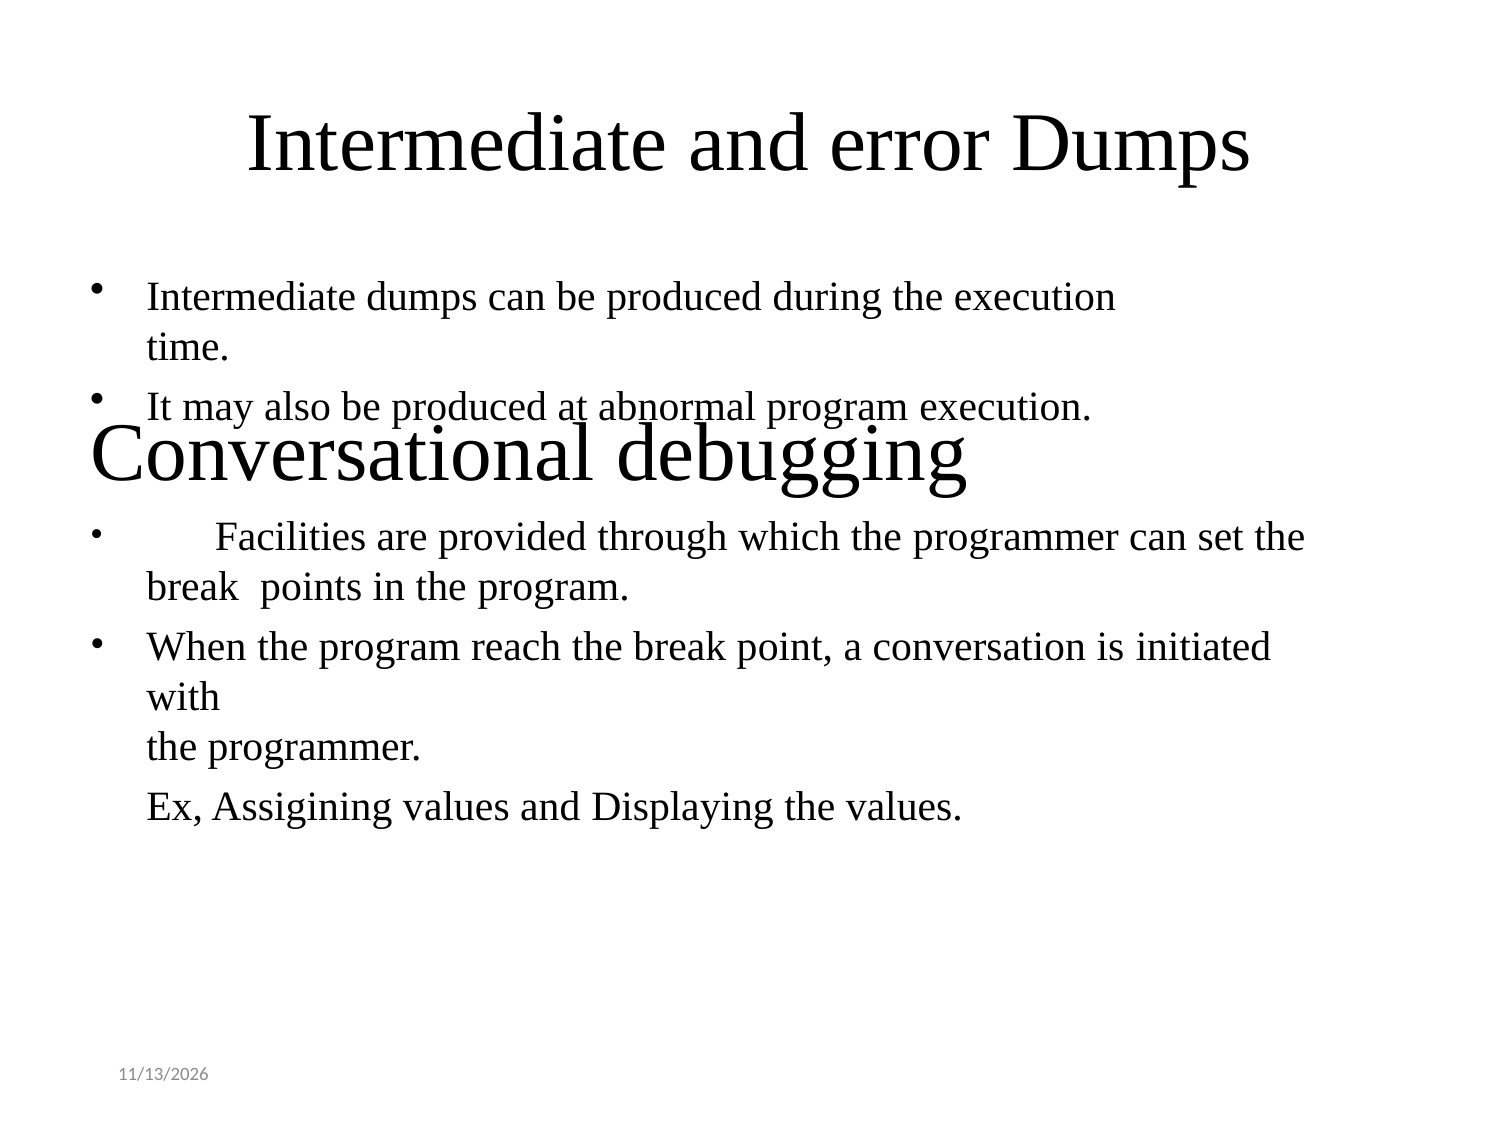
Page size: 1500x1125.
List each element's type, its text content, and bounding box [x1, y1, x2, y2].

text_box Conversational debugging [87, 395, 970, 498]
text_box Intermediate dumps can be produced during the execution time. It may also be produced at abnormal program execution. [87, 256, 1209, 429]
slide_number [103, 1042, 441, 1103]
text_box Facilities are provided through which the programmer can set the break points in the program. When the program reach the break point, a conversation is initiated with the programmer. Ex, Assigining values and Displaying the values. [87, 506, 1352, 829]
title Intermediate and error Dumps [244, 41, 1256, 231]
